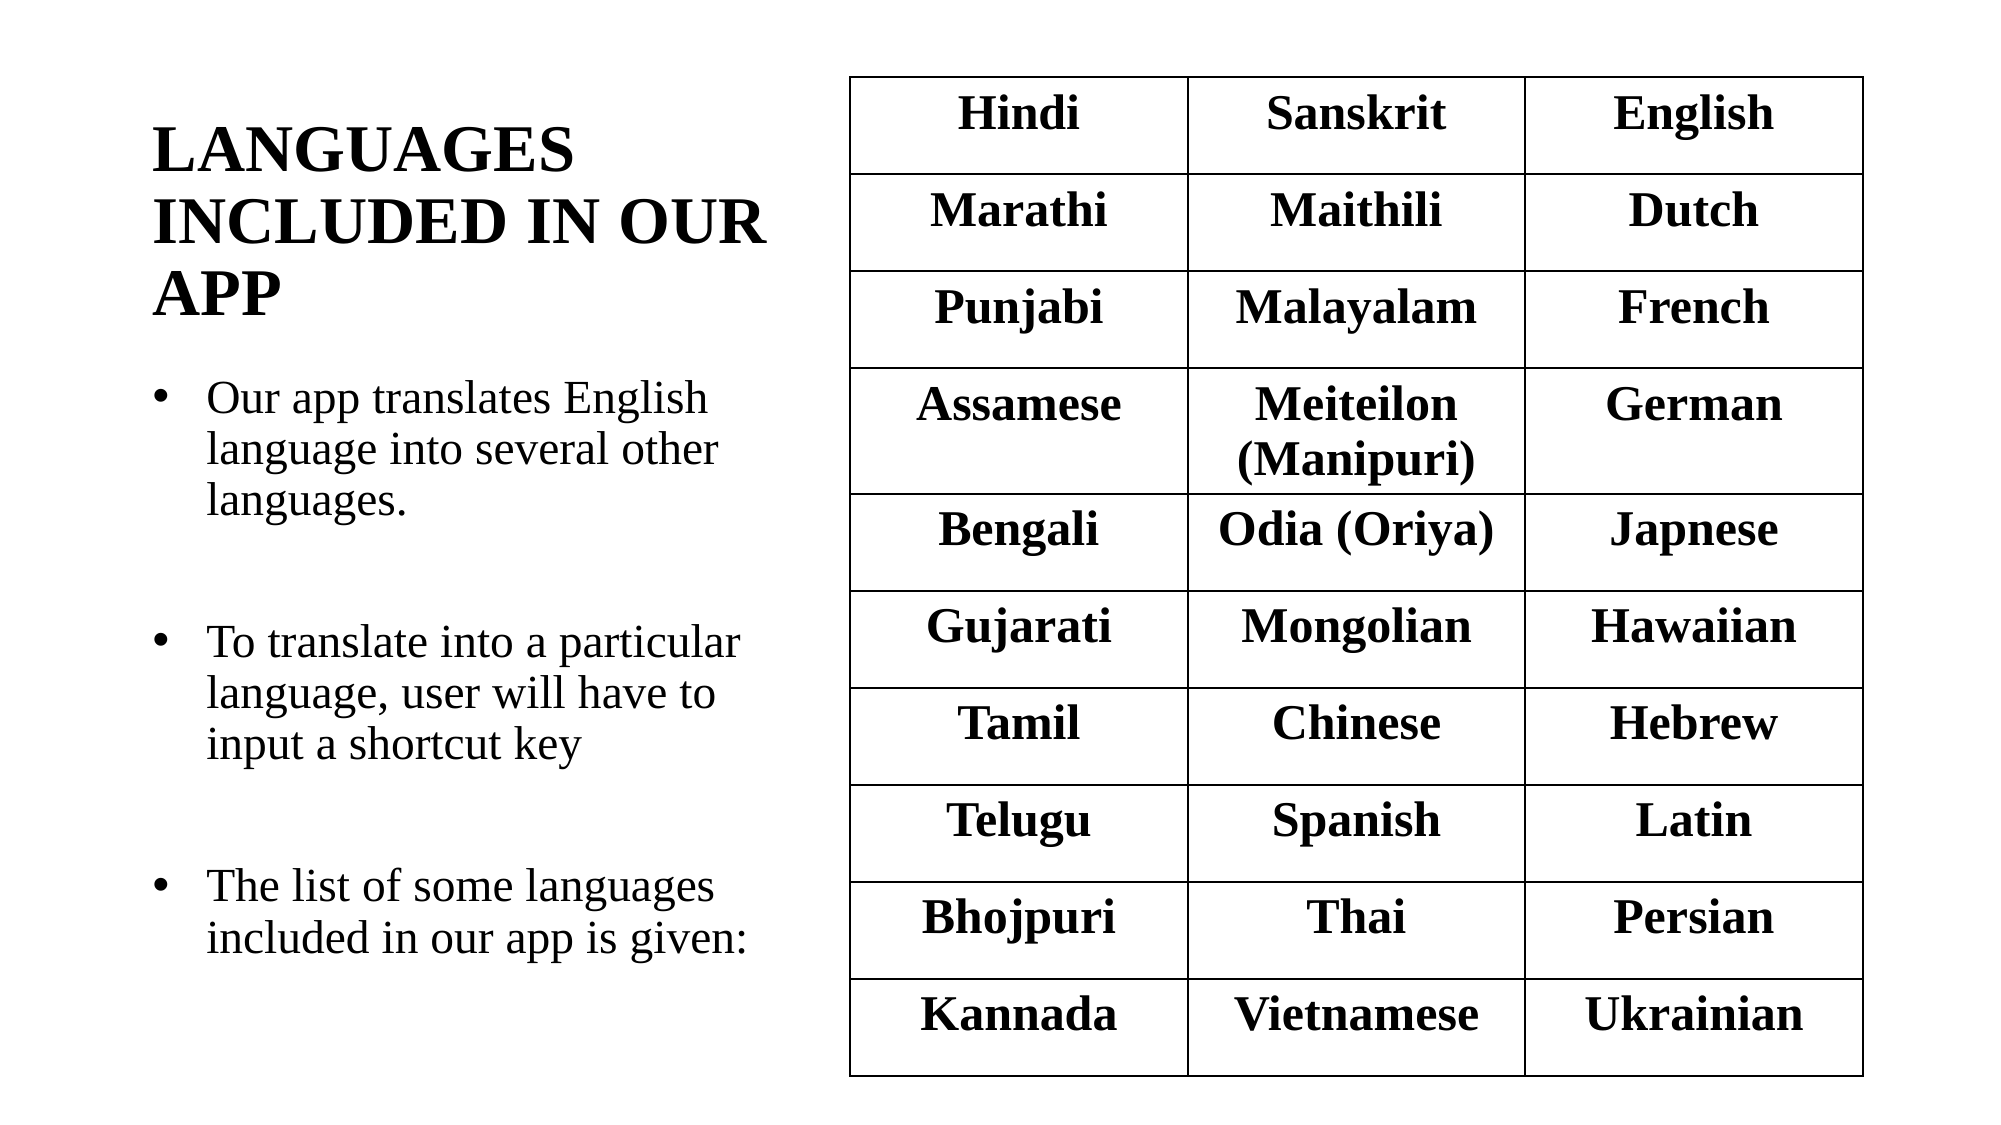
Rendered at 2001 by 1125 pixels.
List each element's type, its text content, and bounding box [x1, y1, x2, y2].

table_cell Mongolian [1189, 592, 1524, 687]
table_cell Gujarati [851, 592, 1187, 687]
table_cell Latin [1526, 786, 1862, 881]
table_cell Punjabi [851, 272, 1187, 367]
table_cell Bhojpuri [851, 883, 1187, 978]
table_cell Dutch [1526, 175, 1862, 270]
table_cell Tamil [851, 689, 1187, 784]
table_header Hindi [851, 78, 1187, 173]
table_cell Meiteilon (Manipuri) [1189, 369, 1524, 493]
table_cell Vietnamese [1189, 980, 1524, 1075]
table_cell Bengali [851, 495, 1187, 590]
table_cell French [1526, 272, 1862, 367]
table_cell Thai [1189, 883, 1524, 978]
table_header Sanskrit [1189, 78, 1524, 173]
table_header English [1526, 78, 1862, 173]
table_cell Persian [1526, 883, 1862, 978]
table_cell German [1526, 369, 1862, 493]
table_cell Odia (Oriya) [1189, 495, 1524, 590]
table_cell Marathi [851, 175, 1187, 270]
table_cell Hawaiian [1526, 592, 1862, 687]
table_cell Spanish [1189, 786, 1524, 881]
title LANGUAGES INCLUDED IN OUR APP [137, 77, 783, 338]
table_cell Chinese [1189, 689, 1524, 784]
table_cell Hebrew [1526, 689, 1862, 784]
table_cell Japnese [1526, 495, 1862, 590]
table_cell Maithili [1189, 175, 1524, 270]
table_cell Kannada [851, 980, 1187, 1075]
table_cell Assamese [851, 369, 1187, 493]
table_cell Ukrainian [1526, 980, 1862, 1075]
table_cell Malayalam [1189, 272, 1524, 367]
table_cell Telugu [851, 786, 1187, 881]
list Our app translates English language into several other languages. To translate into a particular language, user will have to input a shortcut key The list of some languages included in our app is given: [137, 364, 783, 1048]
